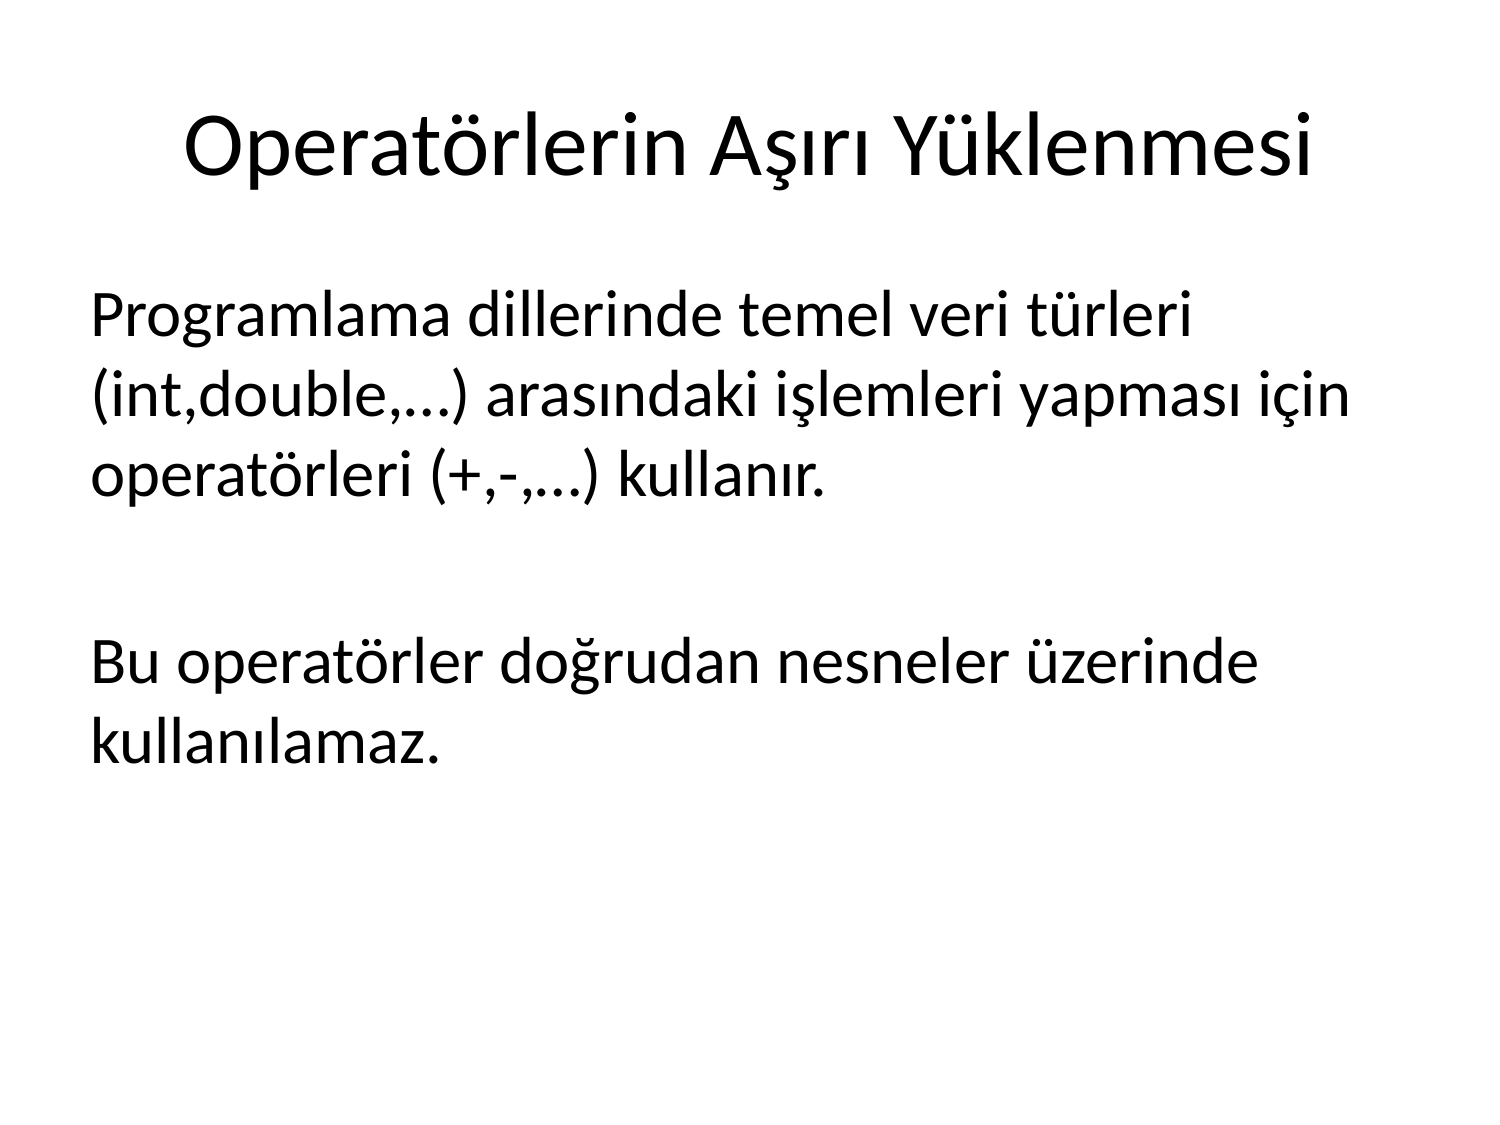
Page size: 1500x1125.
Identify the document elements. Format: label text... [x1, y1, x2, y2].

list Programlama dillerinde temel veri türleri (int,double,…) arasındaki işlemleri yapması için operatörleri (+,-,…) kullanır. Bu operatörler doğrudan nesneler üzerinde kullanılamaz. [75, 262, 1425, 1005]
title Operatörlerin Aşırı Yüklenmesi [75, 45, 1425, 233]
